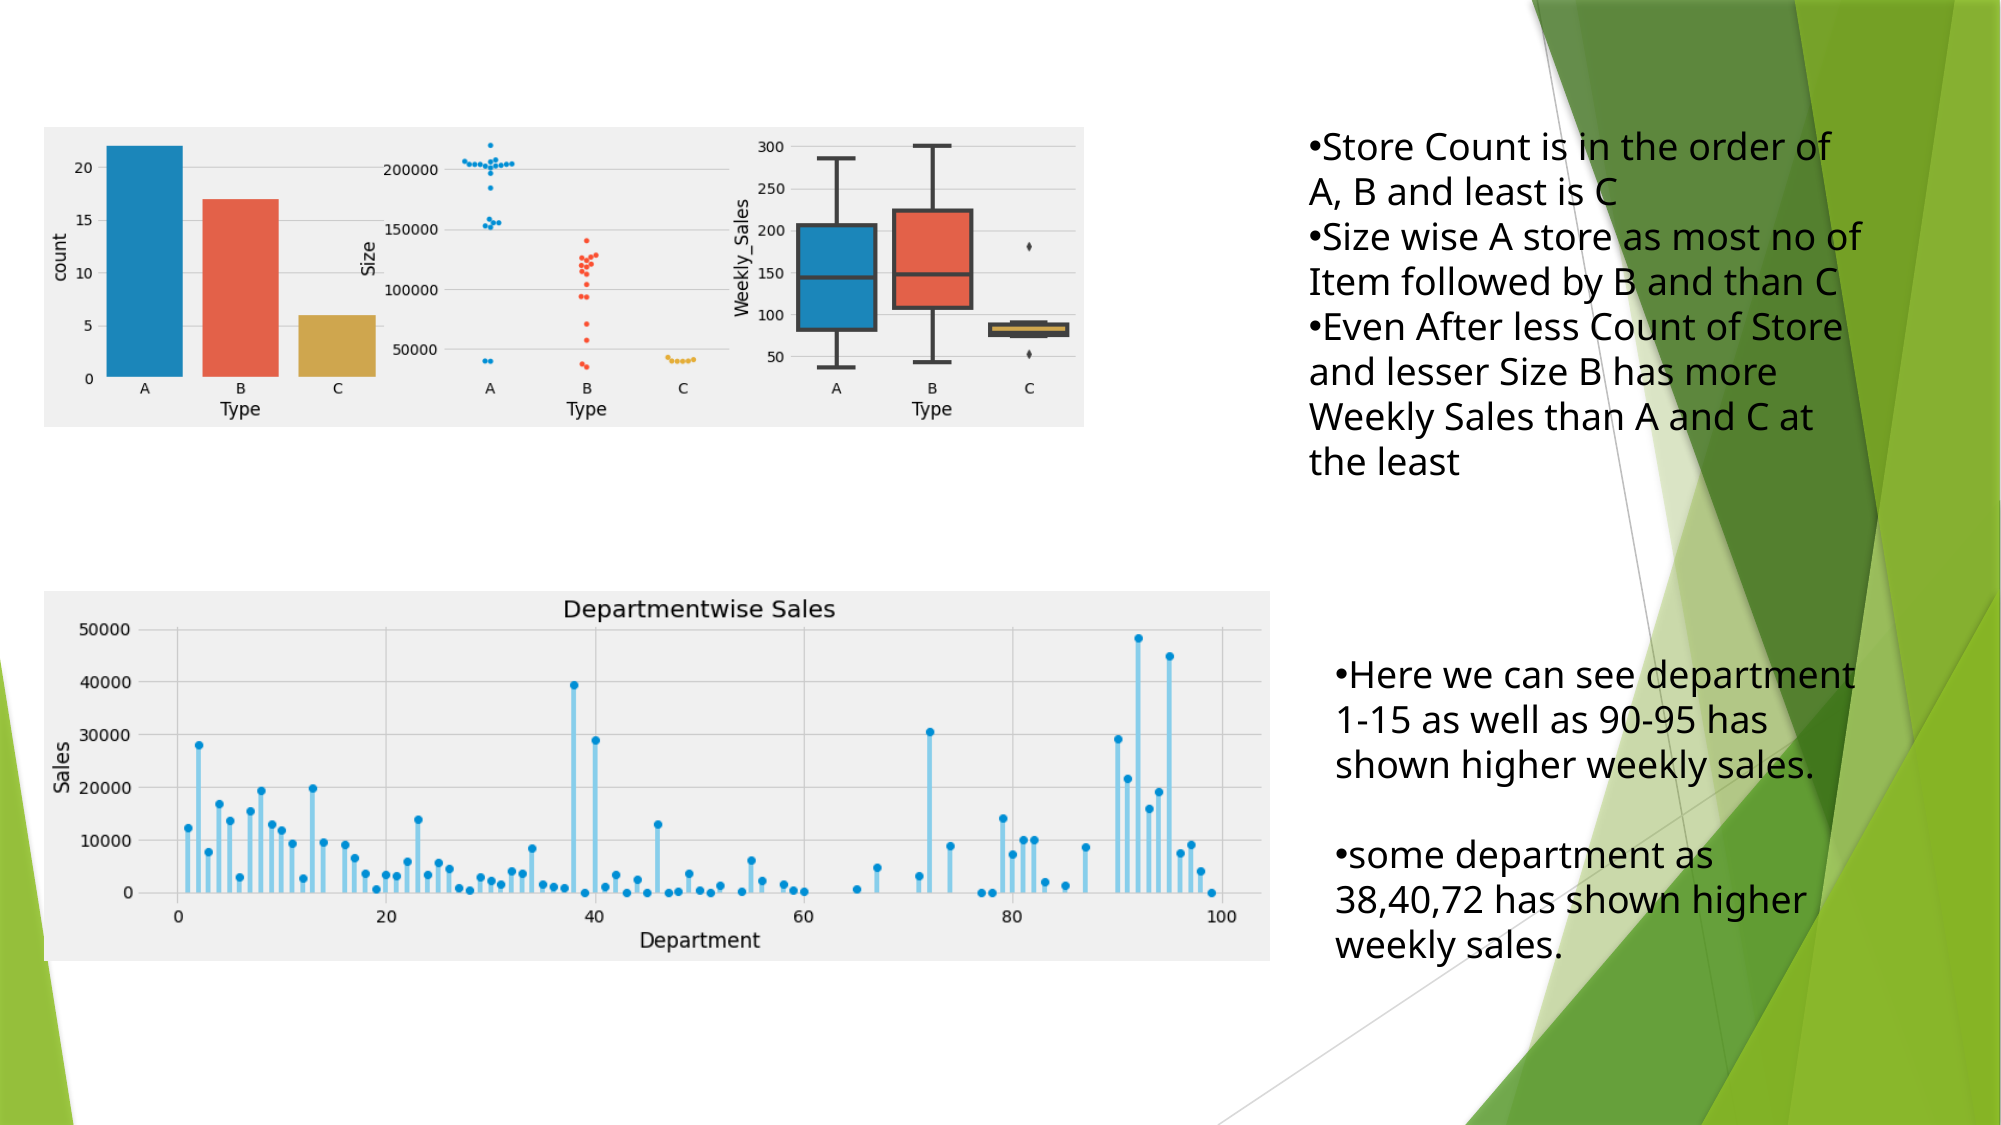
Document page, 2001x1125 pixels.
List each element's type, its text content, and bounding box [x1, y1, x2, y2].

text_box Store Count is in the order of A, B and least is C Size wise A store as most no of Item followed by B and than C Even After less Count of Store and lesser Size B has more Weekly Sales than A and C at the least [1294, 115, 1881, 536]
picture [44, 591, 1271, 961]
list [44, 127, 1084, 427]
text_box Here we can see department 1-15 as well as 90-95 has shown higher weekly sales. some department as 38,40,72 has shown higher weekly sales. [1320, 643, 1881, 1019]
